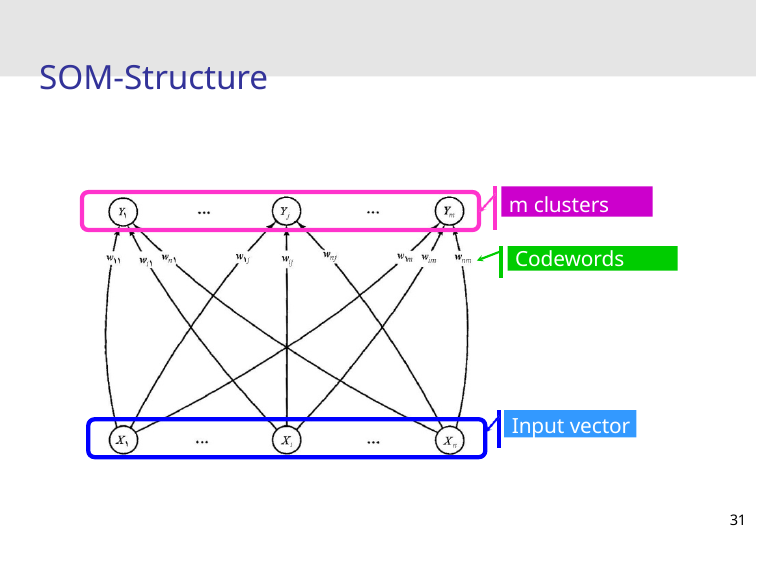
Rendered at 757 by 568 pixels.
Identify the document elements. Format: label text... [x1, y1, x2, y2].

text_box Input vector [504, 410, 637, 438]
picture [103, 232, 473, 409]
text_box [476, 245, 502, 278]
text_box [86, 409, 501, 459]
text_box 31 [726, 510, 750, 531]
title SOM-Structure [38, 54, 366, 151]
text_box m clusters [501, 186, 653, 217]
text_box Codewords [507, 246, 678, 271]
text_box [80, 186, 497, 232]
